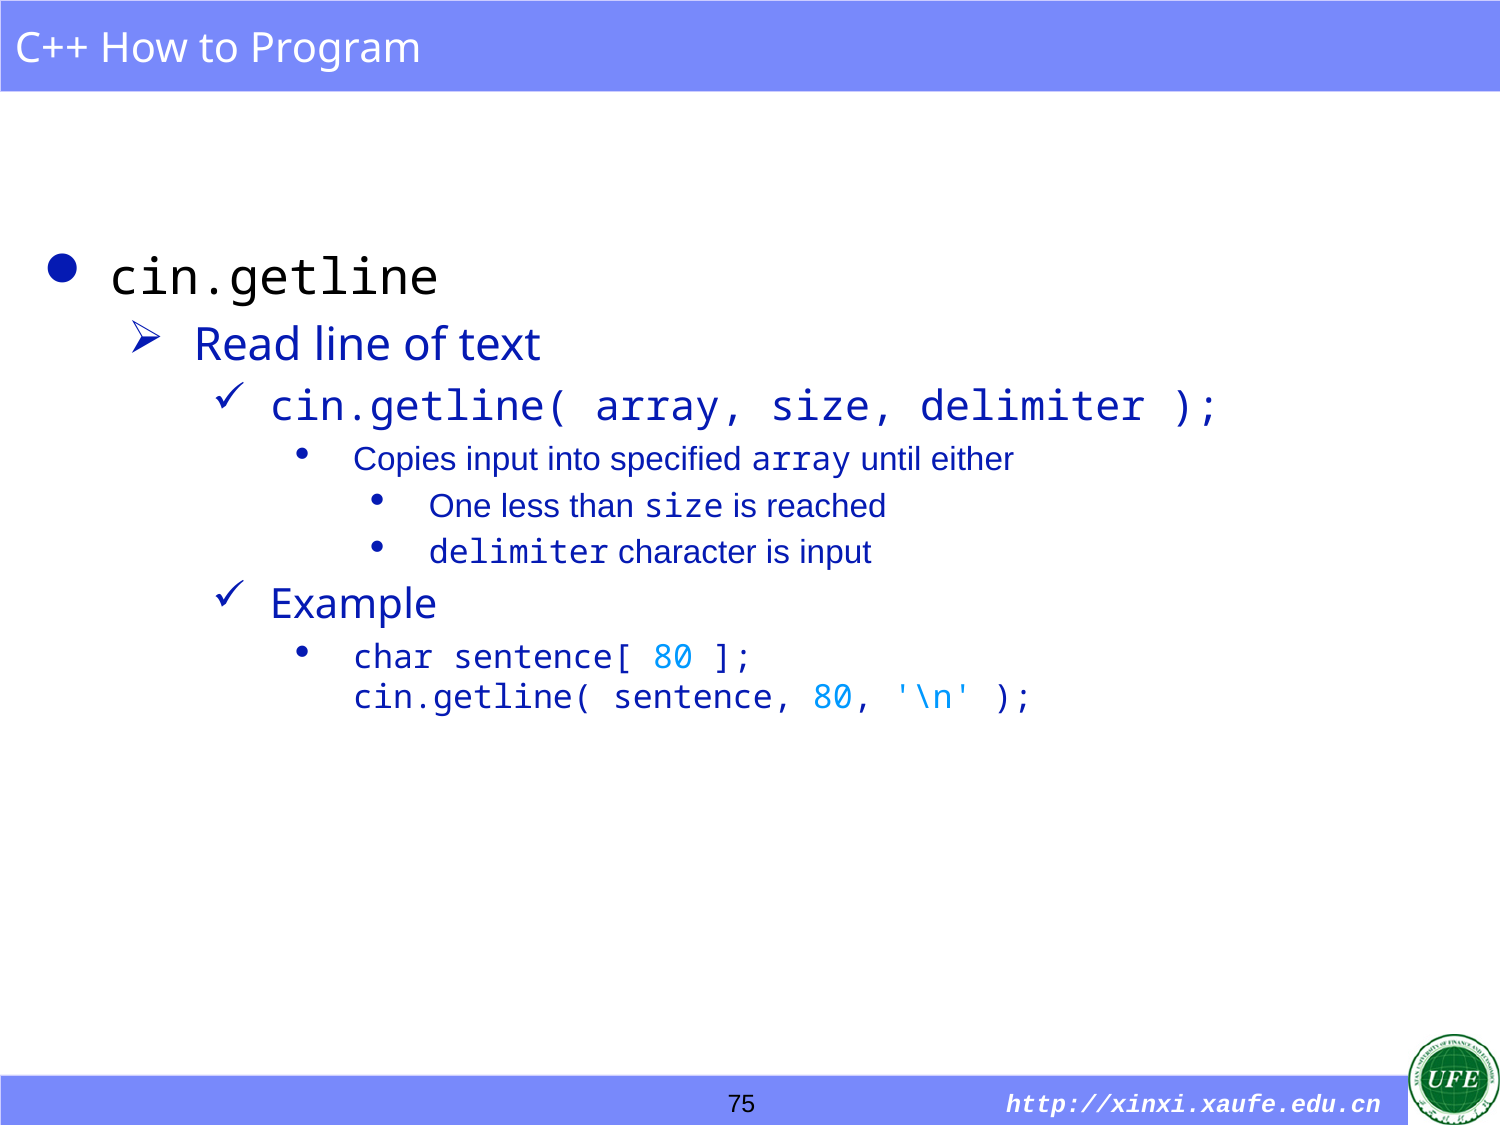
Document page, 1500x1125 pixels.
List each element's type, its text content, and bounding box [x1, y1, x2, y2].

picture [1408, 1034, 1500, 1125]
slide_number 75 [712, 1080, 775, 1121]
list cin.getline Read line of text cin.getline( array, size, delimiter ); Copies input into specified array until either One less than size is reached delimiter character is input Example char sentence[ 80 ]; cin.getline( sentence, 80, '\n' ); [28, 237, 1464, 1050]
